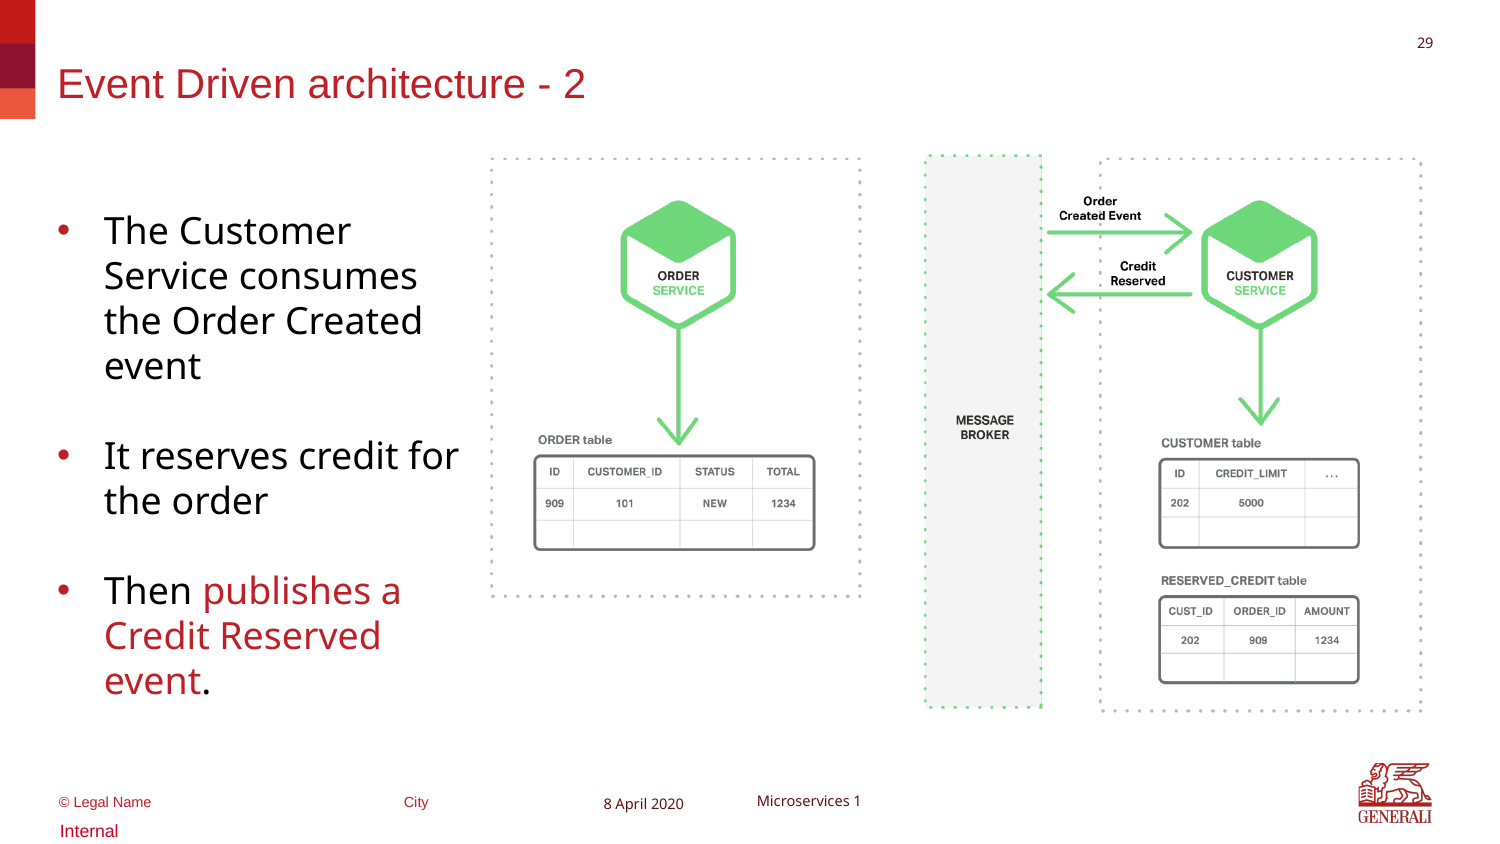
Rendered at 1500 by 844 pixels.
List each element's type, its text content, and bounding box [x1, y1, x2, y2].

list The Customer Service consumes the Order Created event It reserves credit for the order Then publishes a Credit Reserved event. [57, 207, 473, 746]
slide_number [603, 794, 735, 809]
picture [463, 145, 1441, 720]
footer Microservices 1 [756, 794, 1232, 809]
title Event Driven architecture - 2 [56, 57, 1433, 134]
slide_number 28 [1400, 33, 1434, 56]
